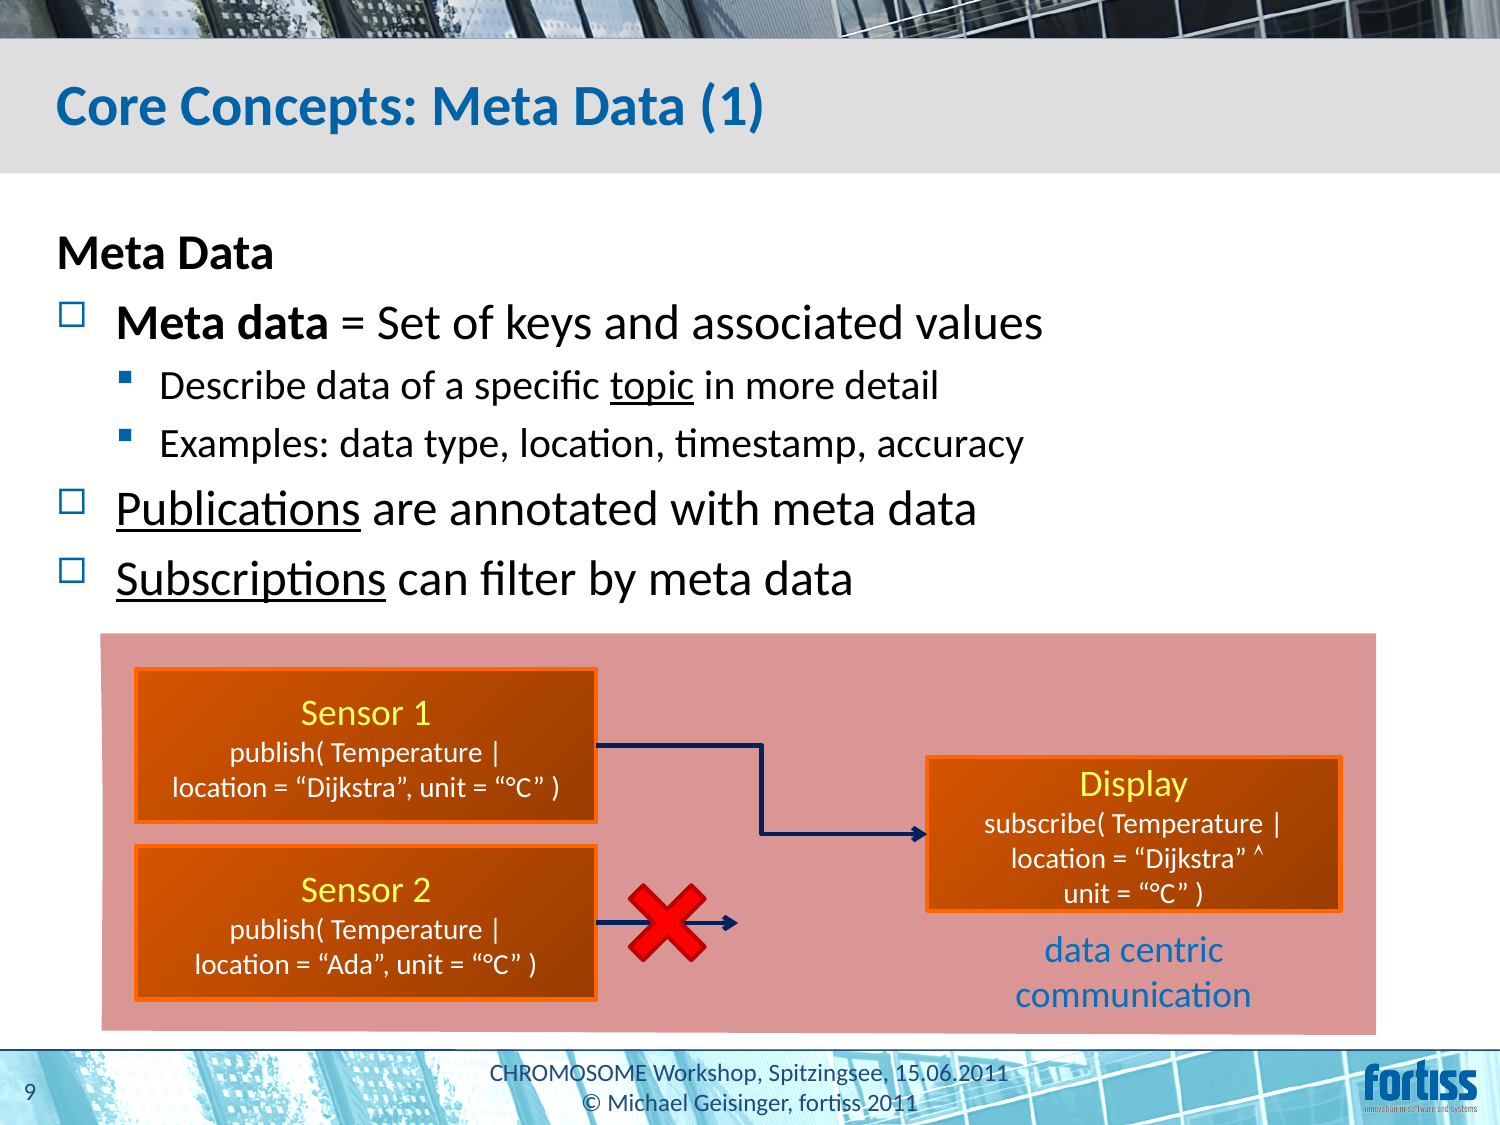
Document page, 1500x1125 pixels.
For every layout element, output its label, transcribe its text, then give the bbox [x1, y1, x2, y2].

text_box Sensor 1 publish( Temperature | location = “Dijkstra”, unit = “°C” ) [134, 667, 598, 824]
slide_number 9 [23, 1075, 101, 1106]
text_box Sensor 2 publish( Temperature | location = “Ada”, unit = “°C” ) [134, 844, 598, 1002]
list Meta Data Meta data = Set of keys and associated values Describe data of a specific topic in more detail Examples: data type, location, timestamp, accuracy Publications are annotated with meta data Subscriptions can filter by meta data [56, 218, 1445, 620]
text_box [627, 883, 707, 921]
text_box [98, 631, 1379, 1038]
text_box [596, 745, 928, 835]
title Core Concepts: Meta Data (1) [56, 40, 1445, 174]
picture [0, 0, 1500, 38]
text_box Display subscribe( Temperature | location = “Dijkstra”  unit = “°C” ) [925, 755, 1343, 913]
text_box data centric communication [927, 917, 1341, 1022]
picture [1365, 1059, 1477, 1114]
text_box [627, 931, 707, 963]
